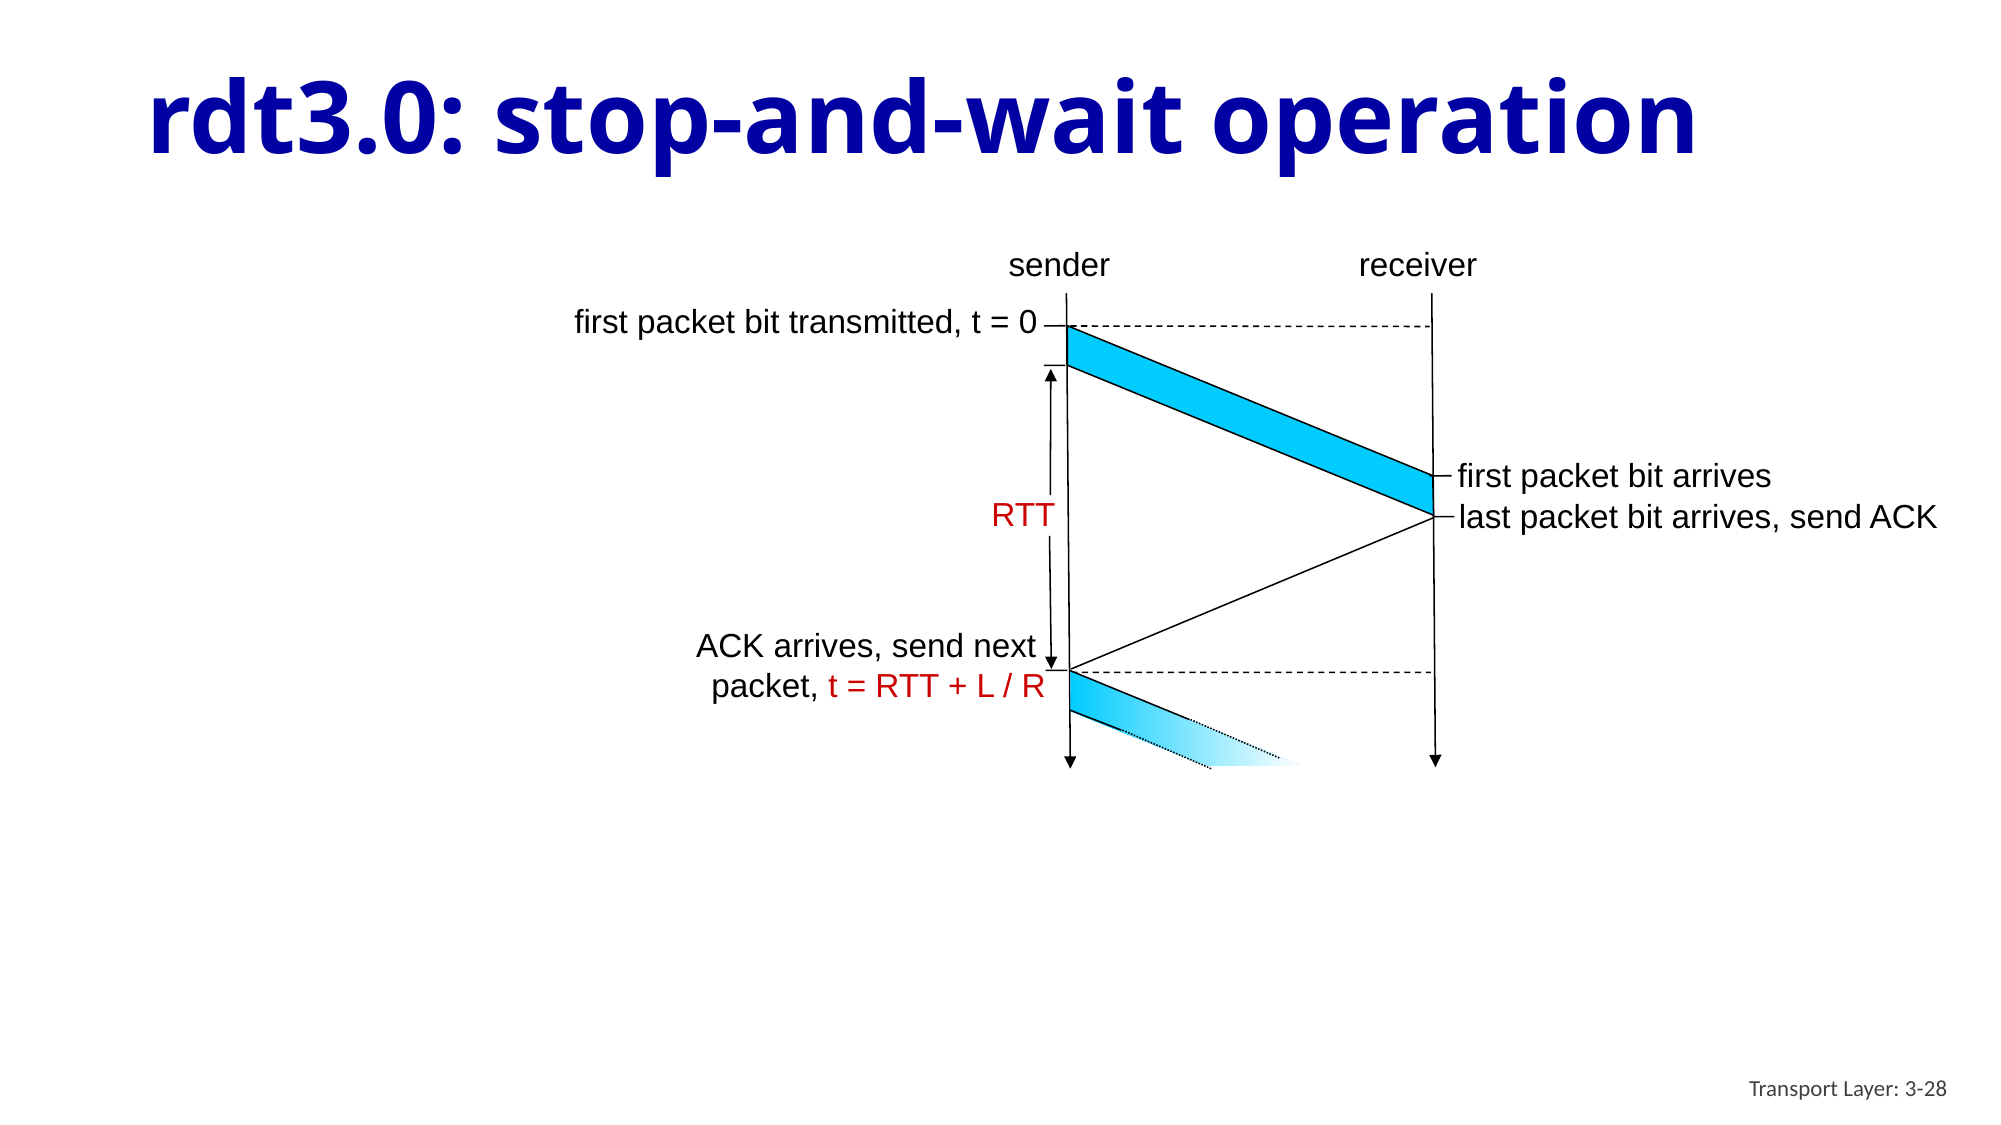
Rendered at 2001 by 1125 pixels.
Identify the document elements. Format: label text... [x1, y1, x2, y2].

slide_number Transport Layer: 3-28 [1512, 1056, 1963, 1117]
title rdt3.0: stop-and-wait operation [131, 47, 1952, 195]
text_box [522, 235, 1955, 769]
